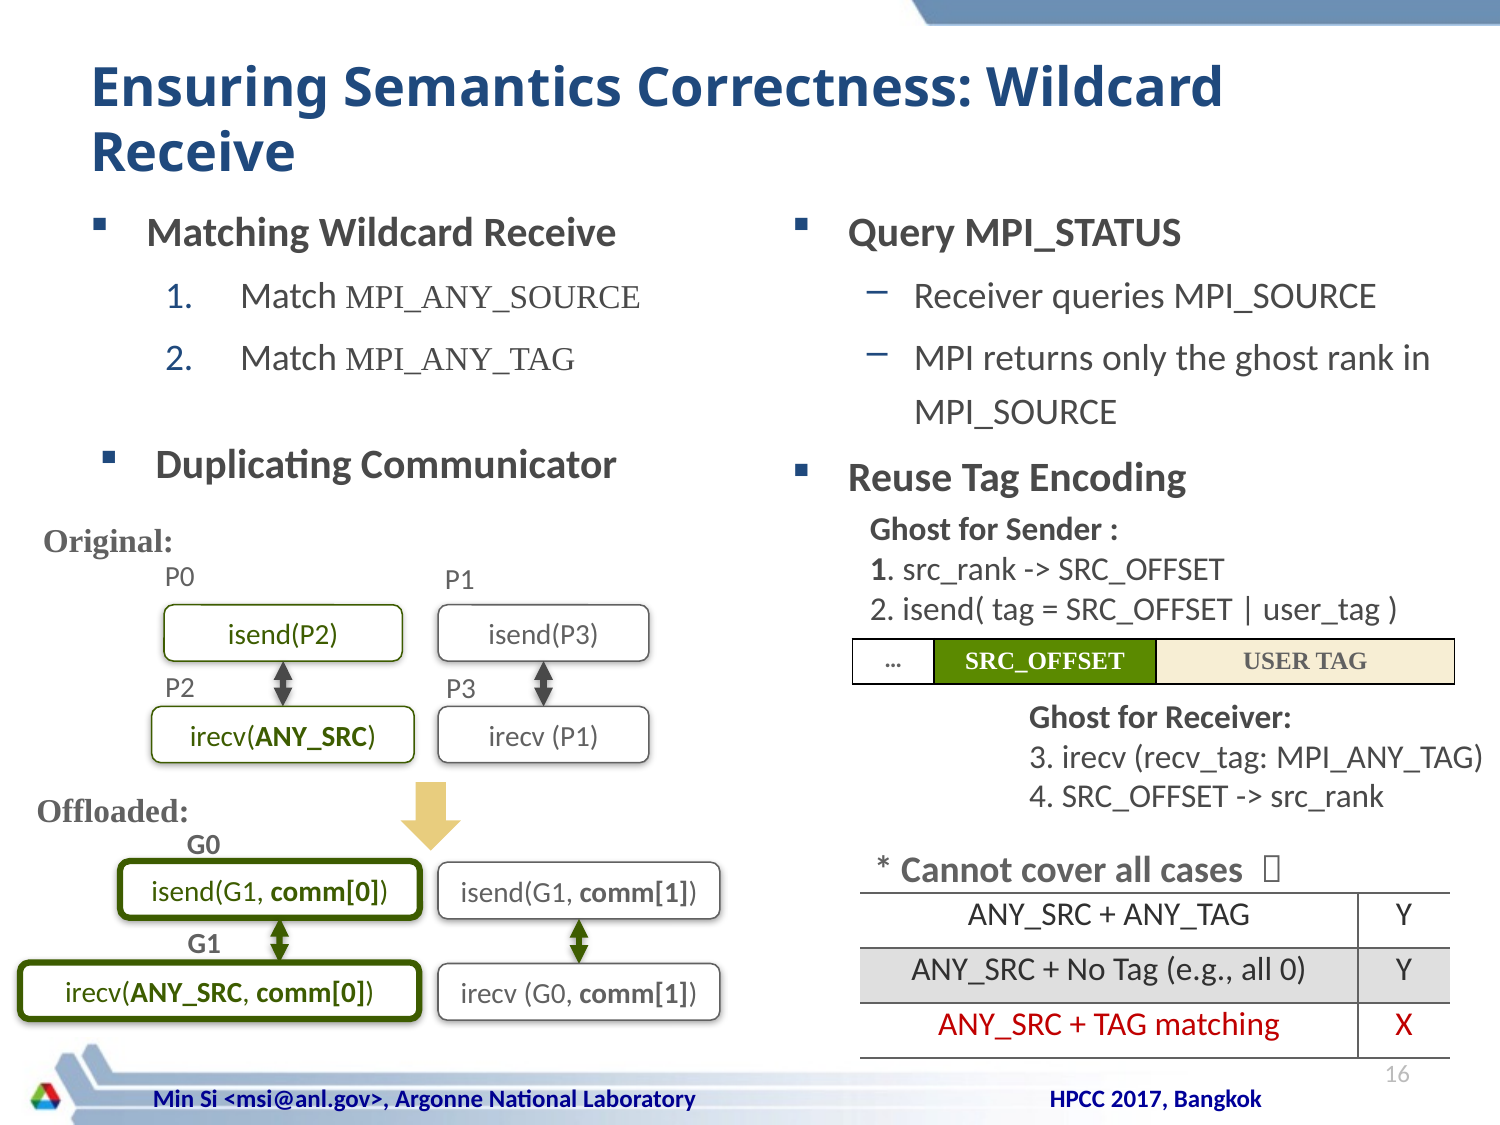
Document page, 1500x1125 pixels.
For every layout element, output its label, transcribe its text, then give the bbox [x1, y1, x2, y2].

table_cell ANY_SRC + TAG matching [860, 1004, 1357, 1057]
table_header ANY_SRC + ANY_TAG [860, 894, 1357, 947]
text_box * Cannot cover all cases  [859, 837, 1299, 898]
table_cell X [1359, 1004, 1450, 1057]
slide_number 16 [1074, 1059, 1425, 1103]
text_box Original: [28, 512, 190, 567]
table_header USER TAG [1157, 640, 1454, 683]
picture [0, 1037, 1500, 1125]
table_cell ANY_SRC + No Tag (e.g., all 0) [860, 949, 1357, 1002]
text_box Ghost for Receiver: 3. irecv (recv_tag: MPI_ANY_TAG) 4. SRC_OFFSET -> src_rank [1014, 687, 1499, 822]
table_cell Y [1359, 949, 1450, 1002]
table_header SRC_OFFSET [935, 640, 1155, 683]
picture [0, 0, 1500, 26]
footer HPCC 2017, Bangkok [862, 1074, 1450, 1113]
table_header Y [1359, 894, 1450, 947]
text_box [415, 782, 446, 816]
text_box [19, 817, 721, 1021]
text_box Offloaded: [21, 781, 205, 816]
title Ensuring Semantics Correctness: Wildcard Receive [74, 44, 1426, 176]
text_box Ghost for Sender : 1. src_rank -> SRC_OFFSET 2. isend( tag = SRC_OFFSET | user_tag ) [855, 499, 1414, 635]
table_header … [853, 640, 933, 683]
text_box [149, 549, 650, 763]
list Matching Wildcard Receive Match MPI_ANY_SOURCE Match MPI_ANY_TAG Duplicating Communicator [74, 187, 776, 1026]
list Query MPI_STATUS Receiver queries MPI_SOURCE MPI returns only the ghost rank in MPI_SOURCE Reuse Tag Encoding [776, 187, 1500, 1026]
